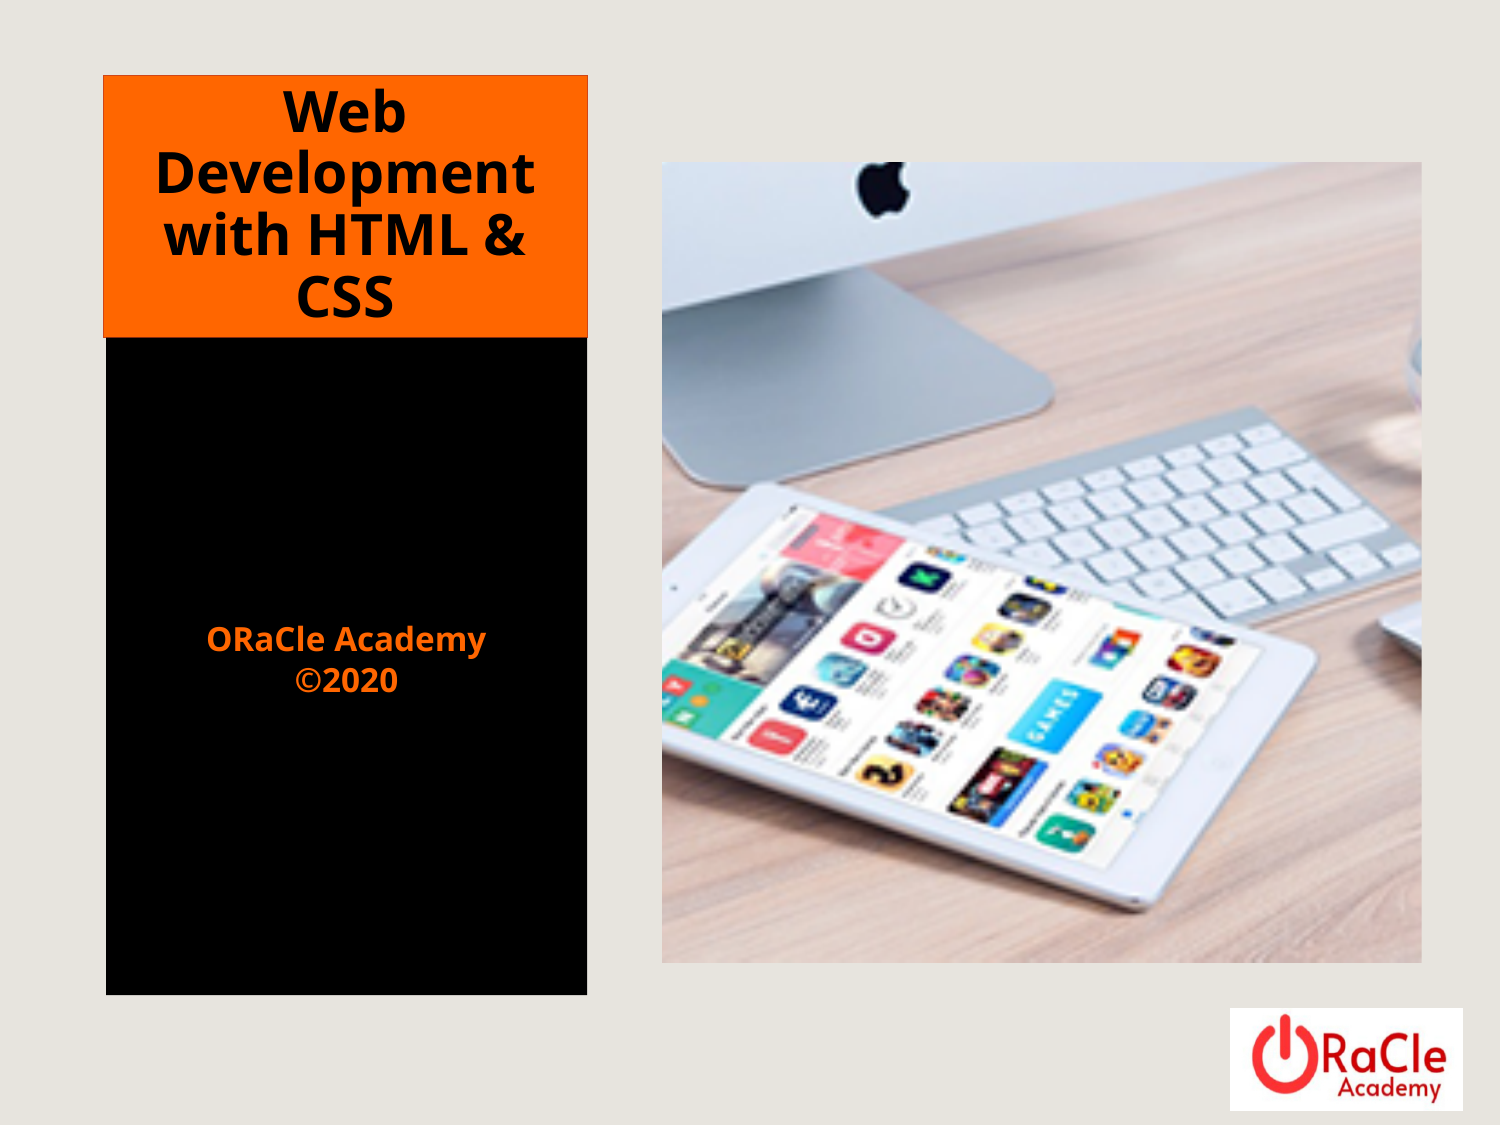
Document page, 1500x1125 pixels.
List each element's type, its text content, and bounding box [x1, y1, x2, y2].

list ORaCle Academy ©2020 [106, 337, 588, 996]
picture [1230, 1008, 1463, 1111]
title Web Development with HTML & CSS [103, 75, 588, 338]
picture [662, 162, 1422, 963]
